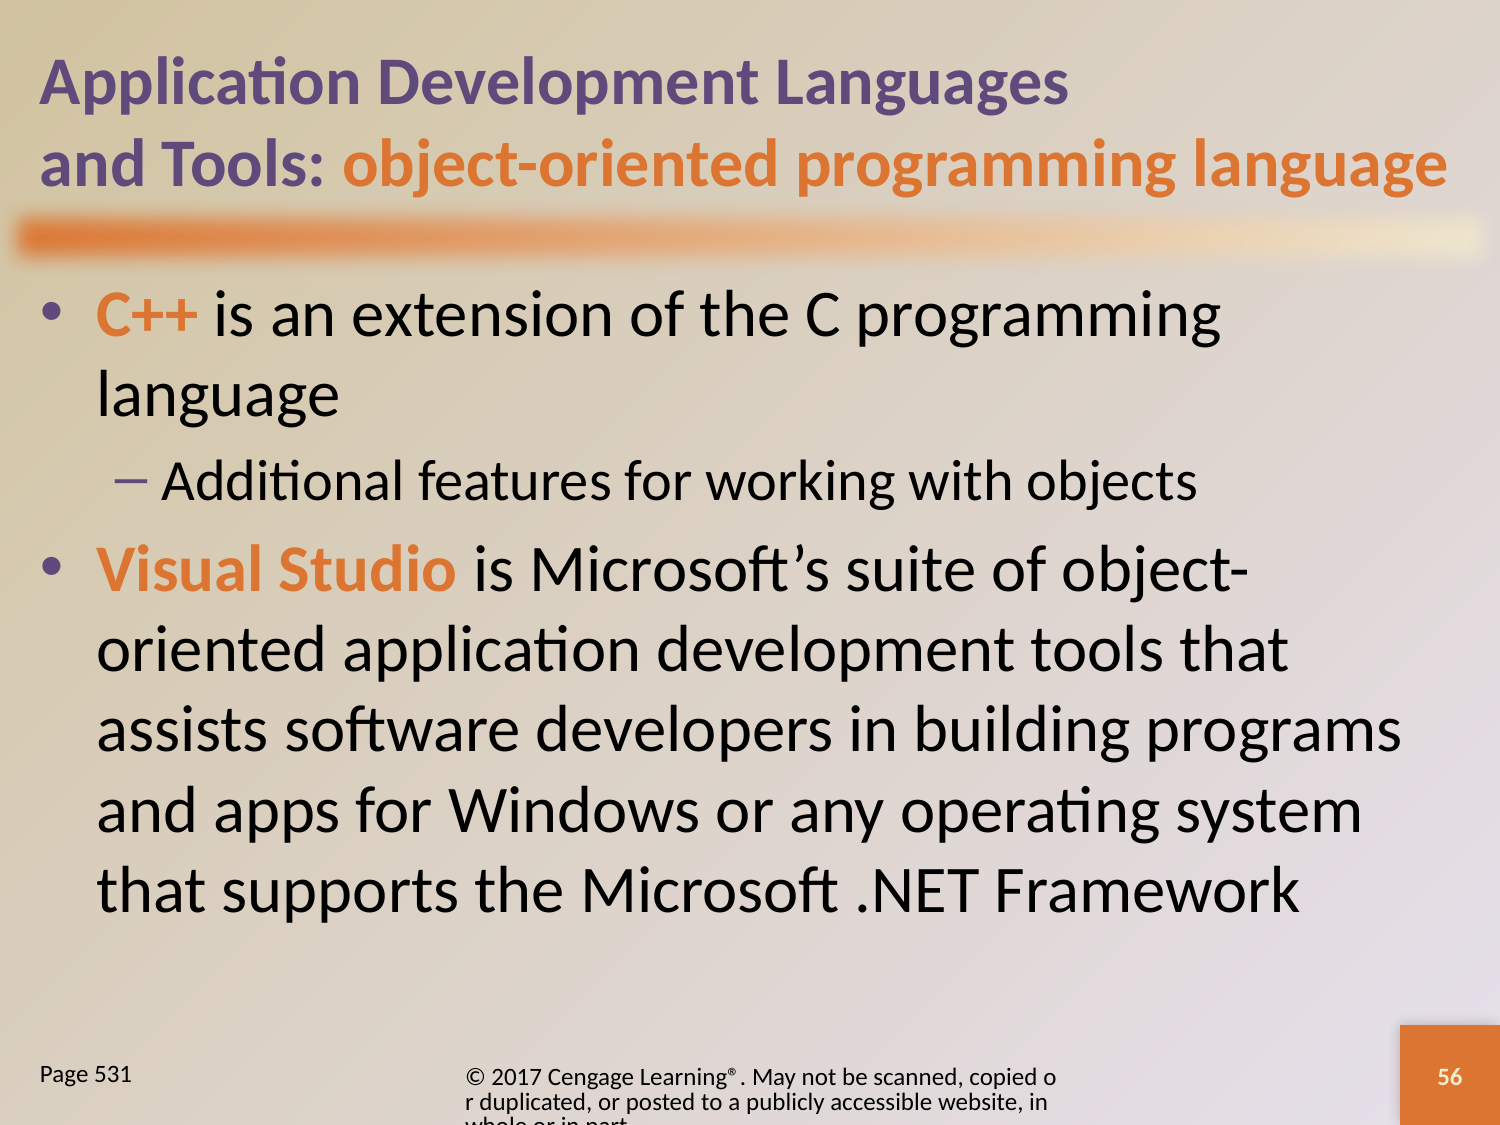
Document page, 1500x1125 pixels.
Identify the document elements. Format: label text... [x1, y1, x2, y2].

list C++ is an extension of the C programming language Additional features for working with objects Visual Studio is Microsoft’s suite of object-oriented application development tools that assists software developers in building programs and apps for Windows or any operating system that supports the Microsoft .NET Framework [24, 262, 1475, 1025]
footer © 2017 Cengage Learning®. May not be scanned, copied or duplicated, or posted to a publicly accessible website, in whole or in part. [450, 1037, 1075, 1113]
title Application Development Languages and Tools: object-oriented programming language [24, 24, 1475, 213]
list Page 531 [24, 1050, 300, 1125]
slide_number 56 [1400, 1025, 1500, 1125]
